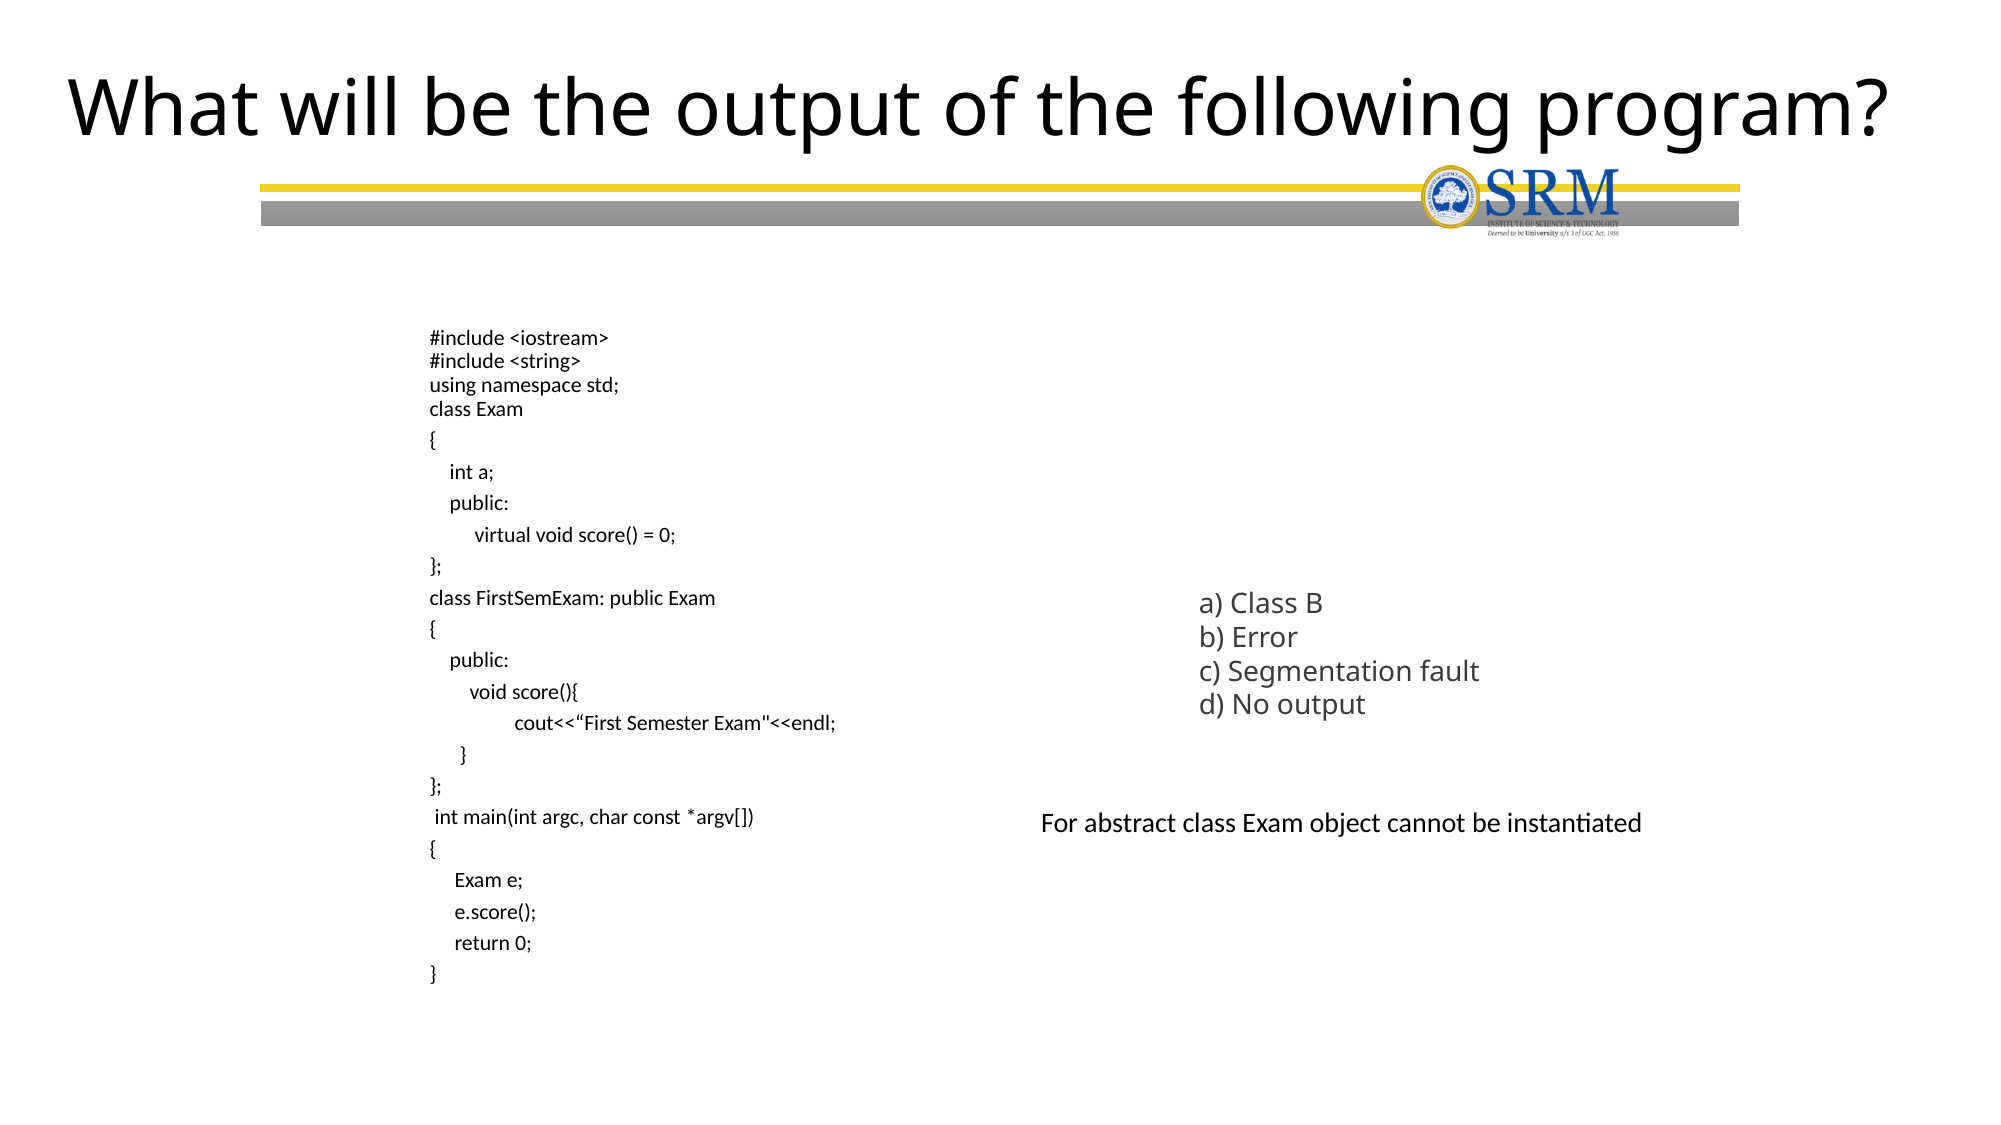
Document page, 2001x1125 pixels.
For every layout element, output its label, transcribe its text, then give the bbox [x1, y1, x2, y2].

text_box For abstract class Exam object cannot be instantiated [1026, 797, 1659, 846]
text_box a) Class B b) Error c) Segmentation fault d) No output [1184, 578, 1556, 728]
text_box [261, 165, 1739, 237]
title What will be the output of the following program? [52, 31, 1948, 190]
list #include <iostream> #include <string> using namespace std; class Exam { int a; public: virtual void score() = 0; }; class FirstSemExam: public Exam { public: void score(){ cout<<“First Semester Exam"<<endl; } }; int main(int argc, char const *argv[]) { Exam e; e.score(); return 0; } [414, 319, 1040, 974]
